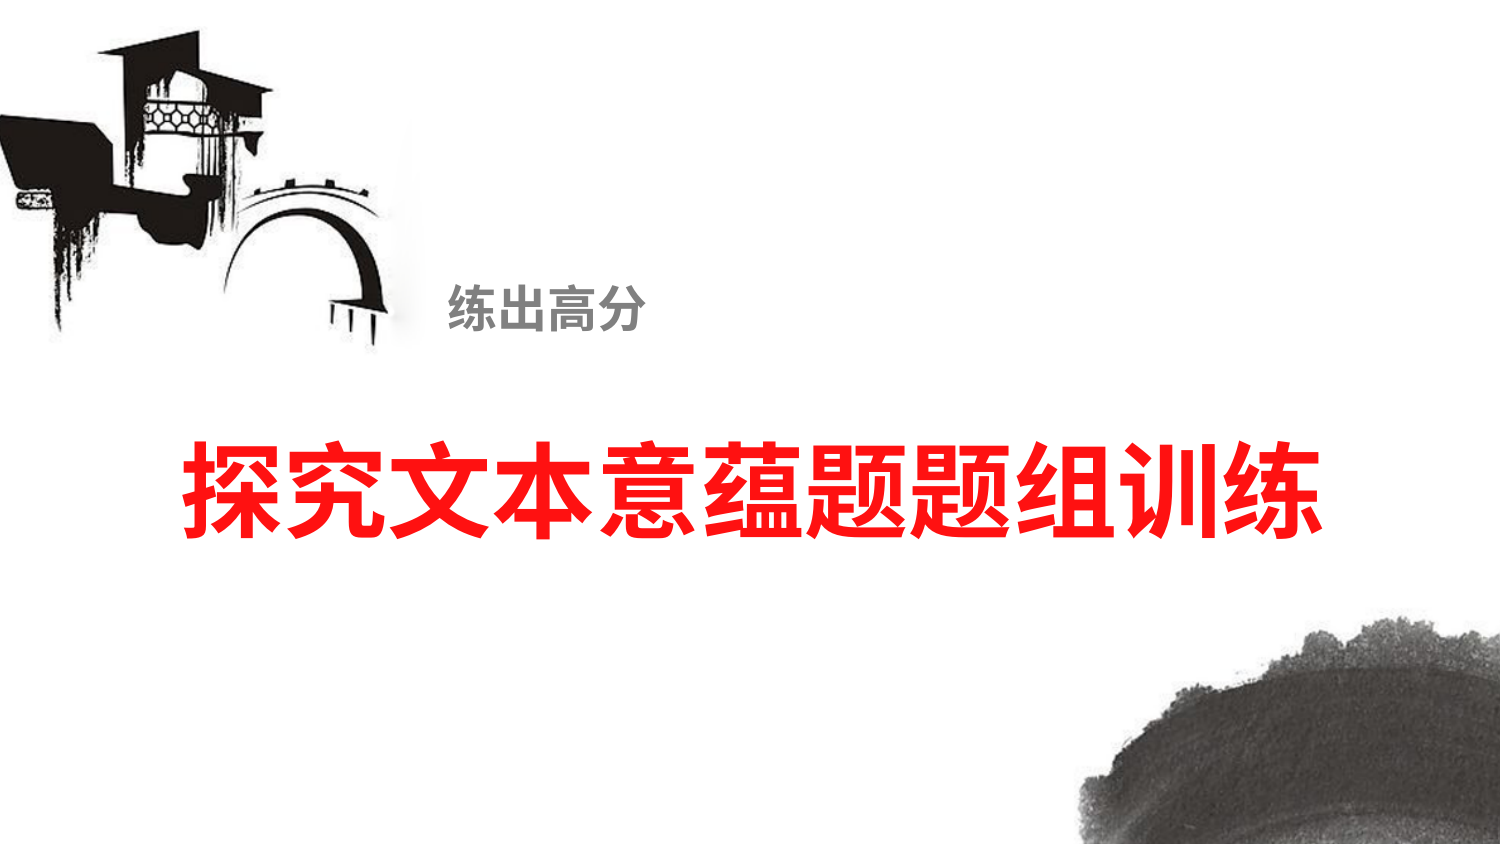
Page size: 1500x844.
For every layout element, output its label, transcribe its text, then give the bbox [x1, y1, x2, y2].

text_box 练出高分 [432, 270, 713, 345]
picture [0, 0, 1500, 844]
text_box 探究文本意蕴题题组训练 [164, 355, 1342, 559]
